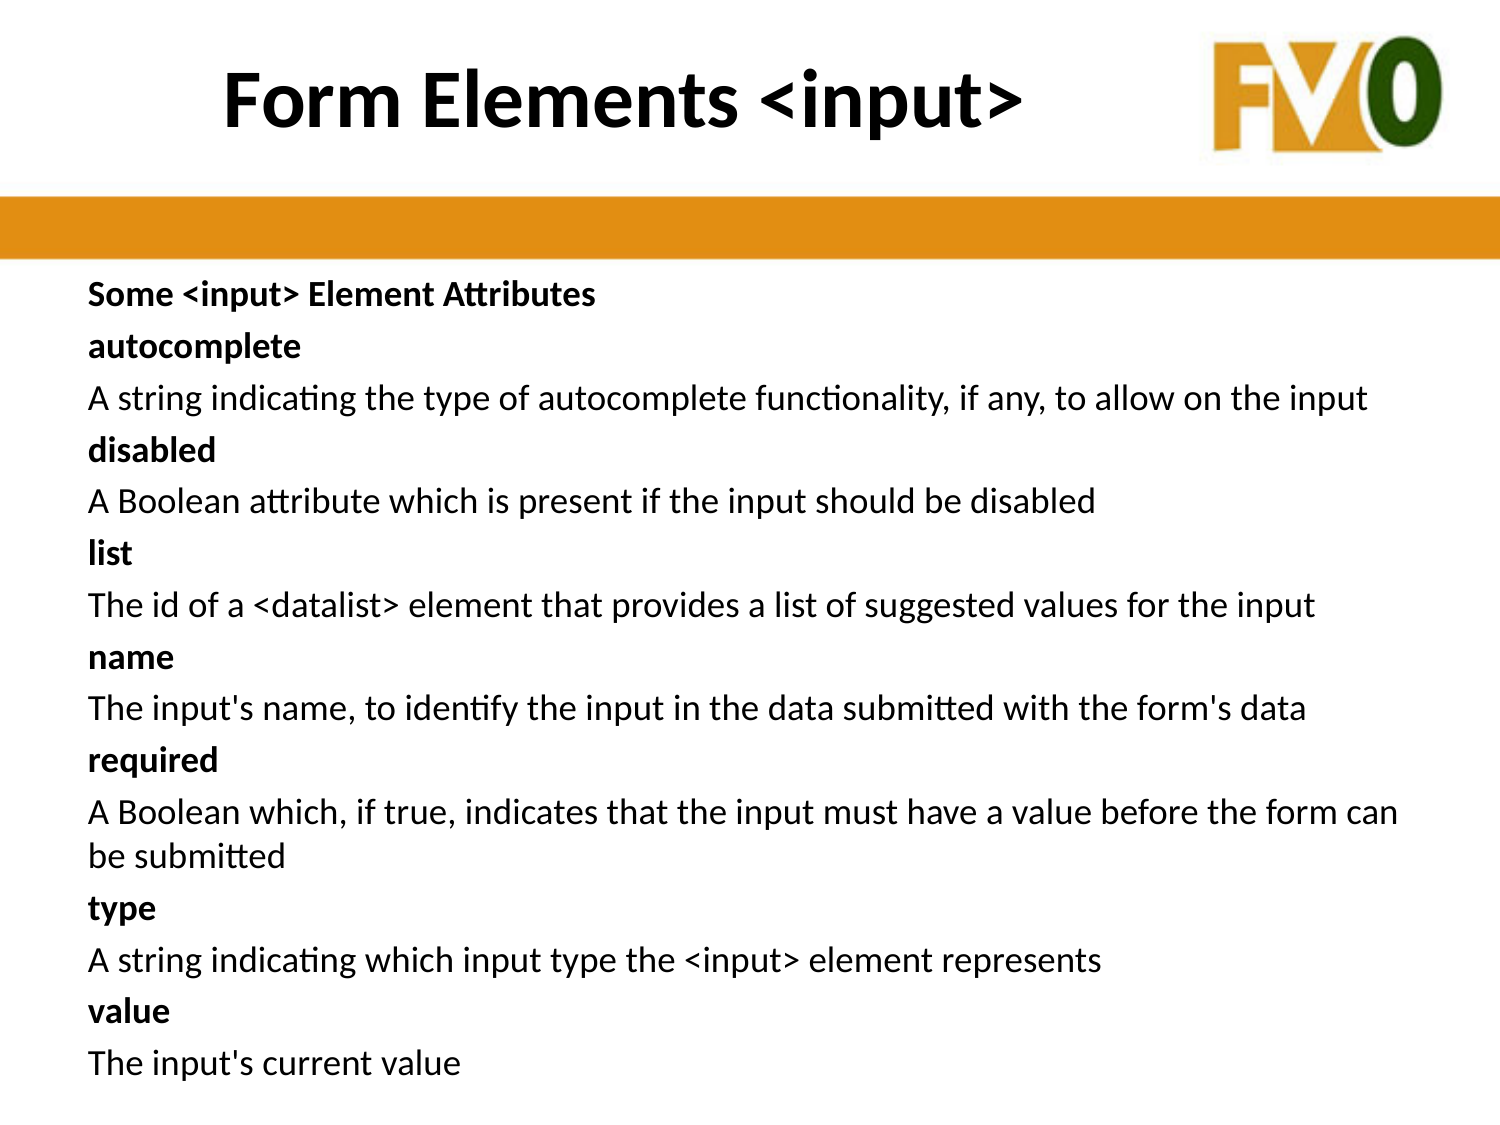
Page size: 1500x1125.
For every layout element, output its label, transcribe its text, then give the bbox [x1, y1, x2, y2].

picture [0, 0, 1500, 1125]
title Form Elements <input> [0, 0, 1300, 188]
list Some <input> Element Attributes autocomplete A string indicating the type of autocomplete functionality, if any, to allow on the input disabled A Boolean attribute which is present if the input should be disabled list The id of a <datalist> element that provides a list of suggested values for the input name The input's name, to identify the input in the data submitted with the form's data required A Boolean which, if true, indicates that the input must have a value before the form can be submitted type A string indicating which input type the <input> element represents value The input's current value [72, 262, 1423, 1100]
